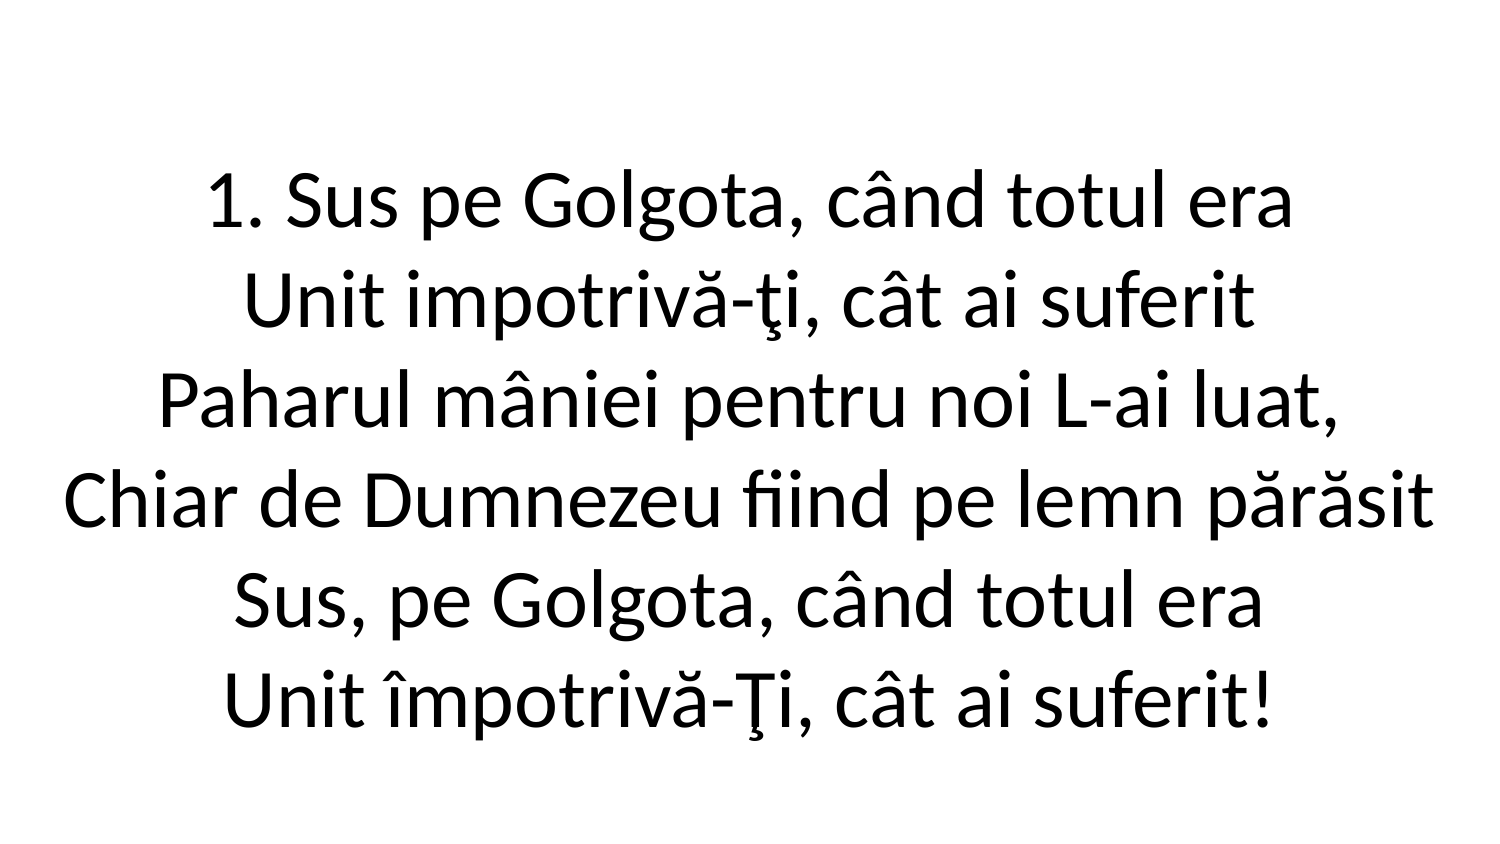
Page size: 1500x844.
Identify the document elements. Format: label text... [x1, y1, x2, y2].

text_box 1. Sus pe Golgota, când totul era Unit impotrivă-ţi, cât ai suferit Paharul mâniei pentru noi L-ai luat, Chiar de Dumnezeu fiind pe lemn părăsit Sus, pe Golgota, când totul era Unit împotrivă-Ţi, cât ai suferit! [48, 92, 1452, 752]
